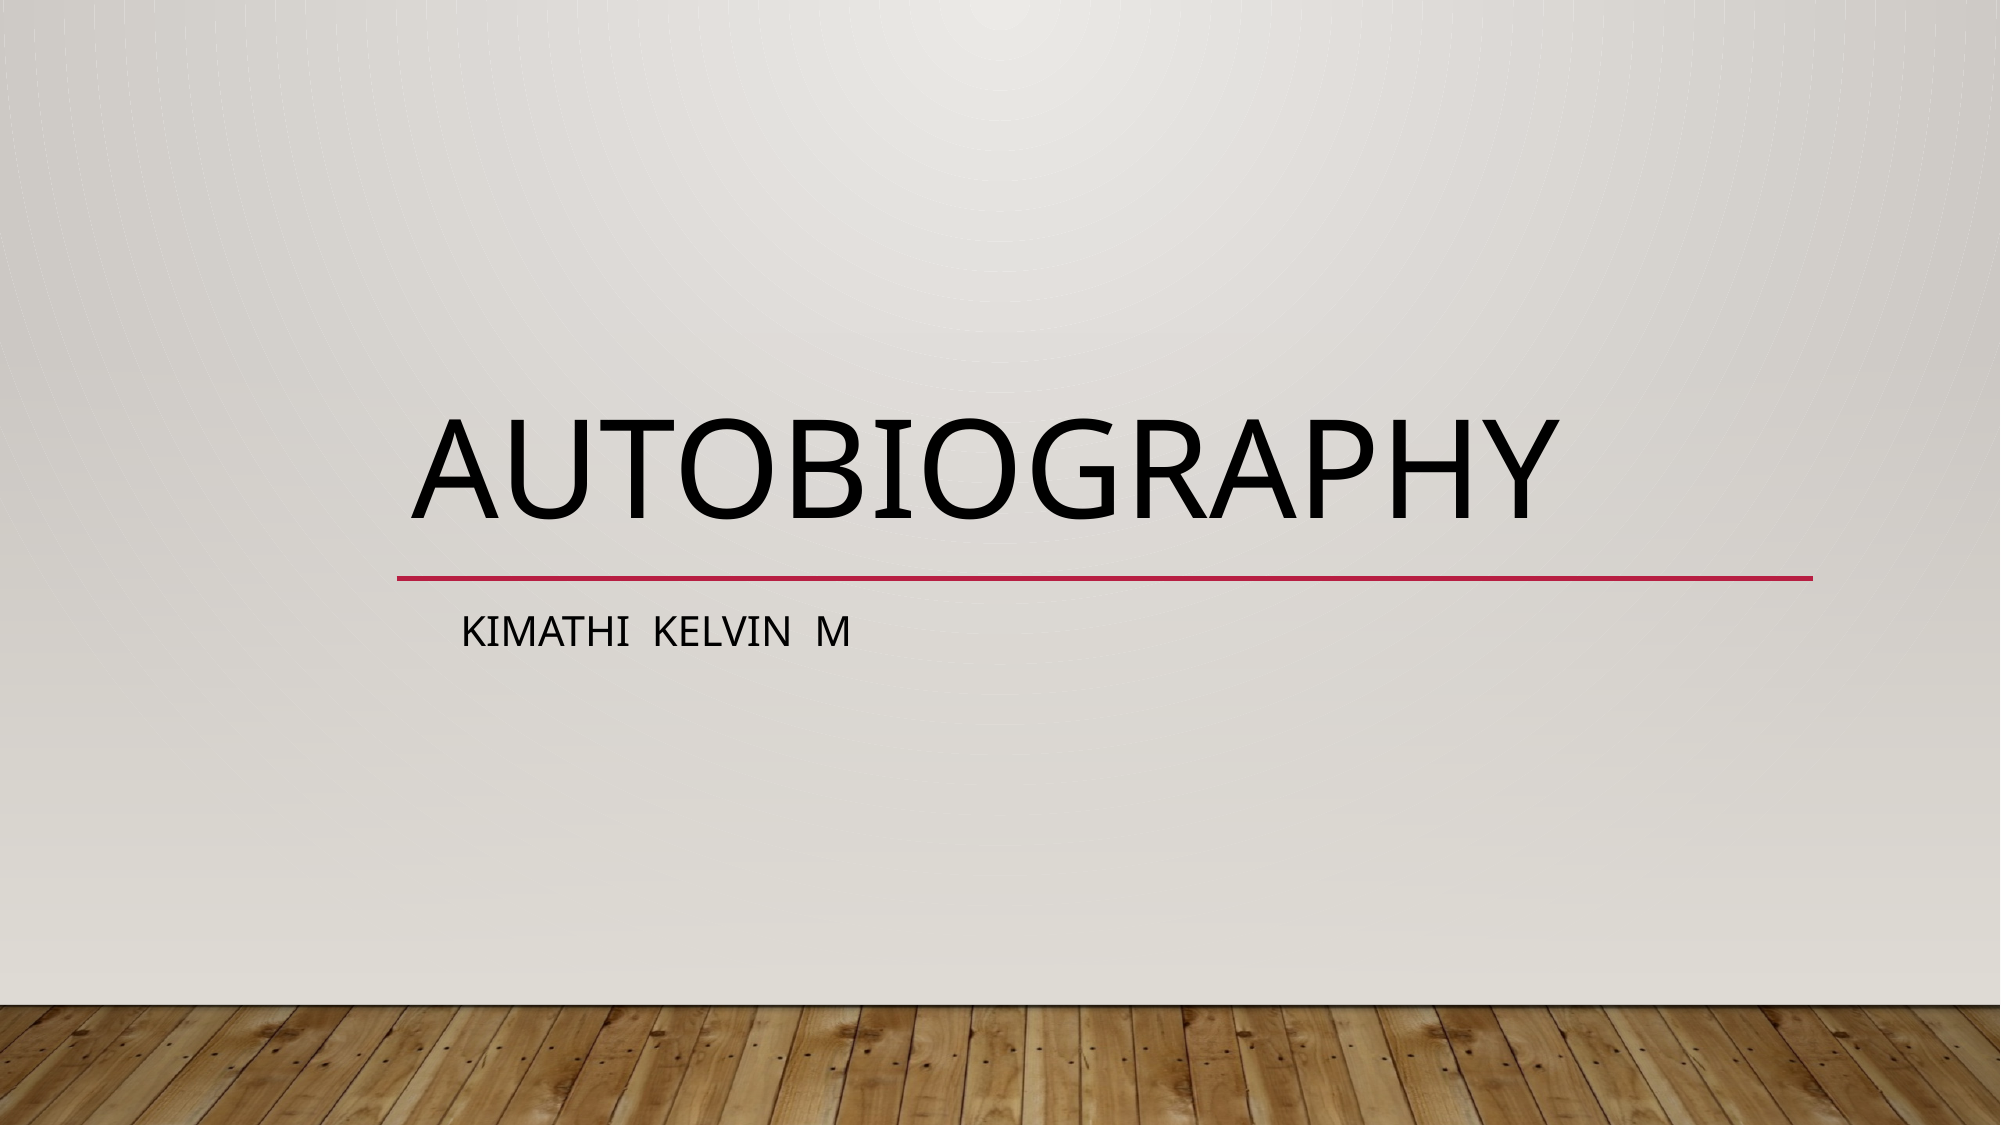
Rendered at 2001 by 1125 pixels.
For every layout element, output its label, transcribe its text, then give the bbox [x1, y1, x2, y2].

title Autobiography [396, 131, 1814, 549]
subtitle Kimathi kelvin m [396, 579, 1814, 740]
picture [0, 1005, 2000, 1125]
